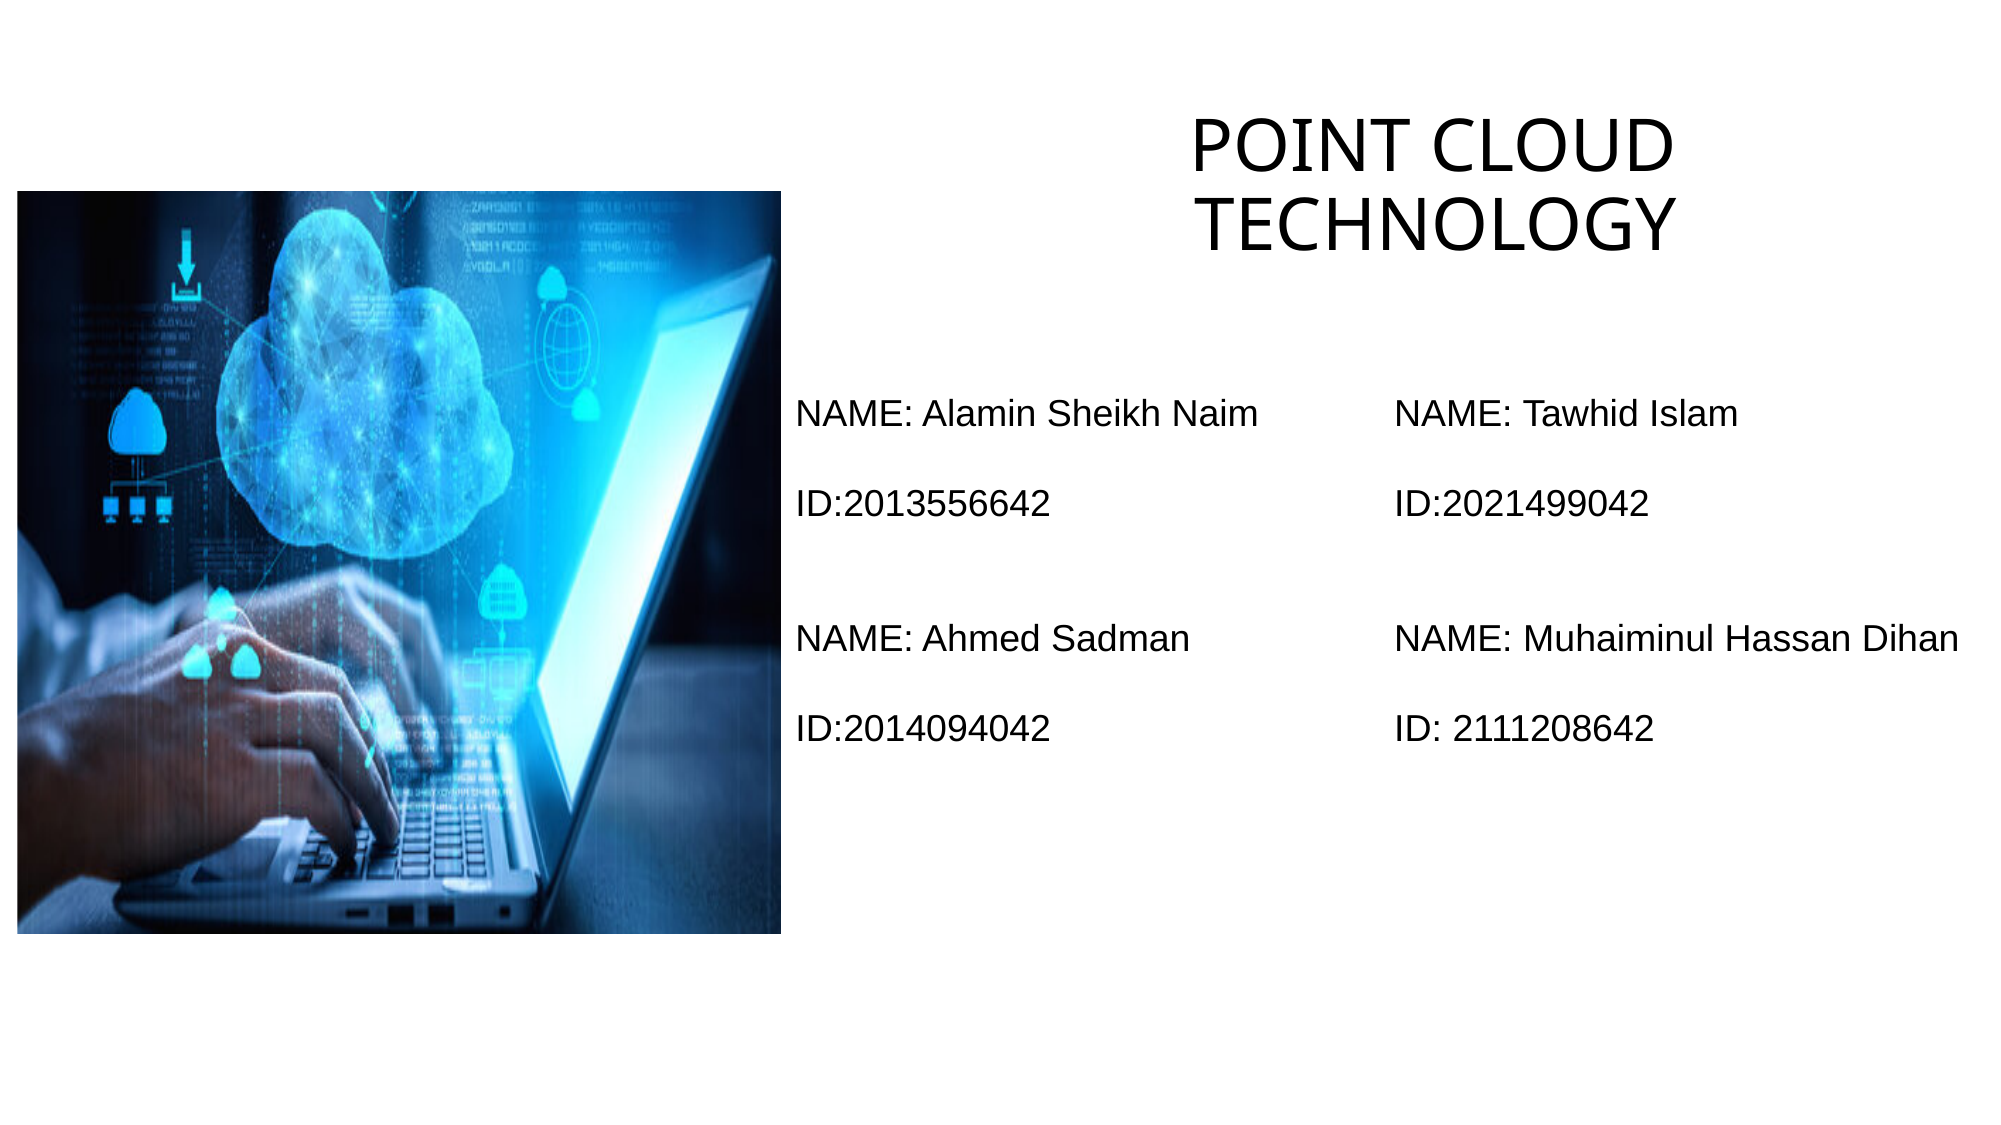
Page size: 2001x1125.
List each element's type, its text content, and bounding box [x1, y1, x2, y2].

text_box NAME: Alamin Sheikh Naim ID:2013556642 NAME: Ahmed Sadman ID:2014094042 [781, 381, 1379, 802]
picture [17, 191, 781, 934]
text_box NAME: Tawhid Islam ID:2021499042 NAME: Muhaiminul Hassan Dihan ID: 2111208642 [1379, 381, 1980, 802]
title POINT CLOUD TECHNOLOGY [950, 99, 1692, 274]
